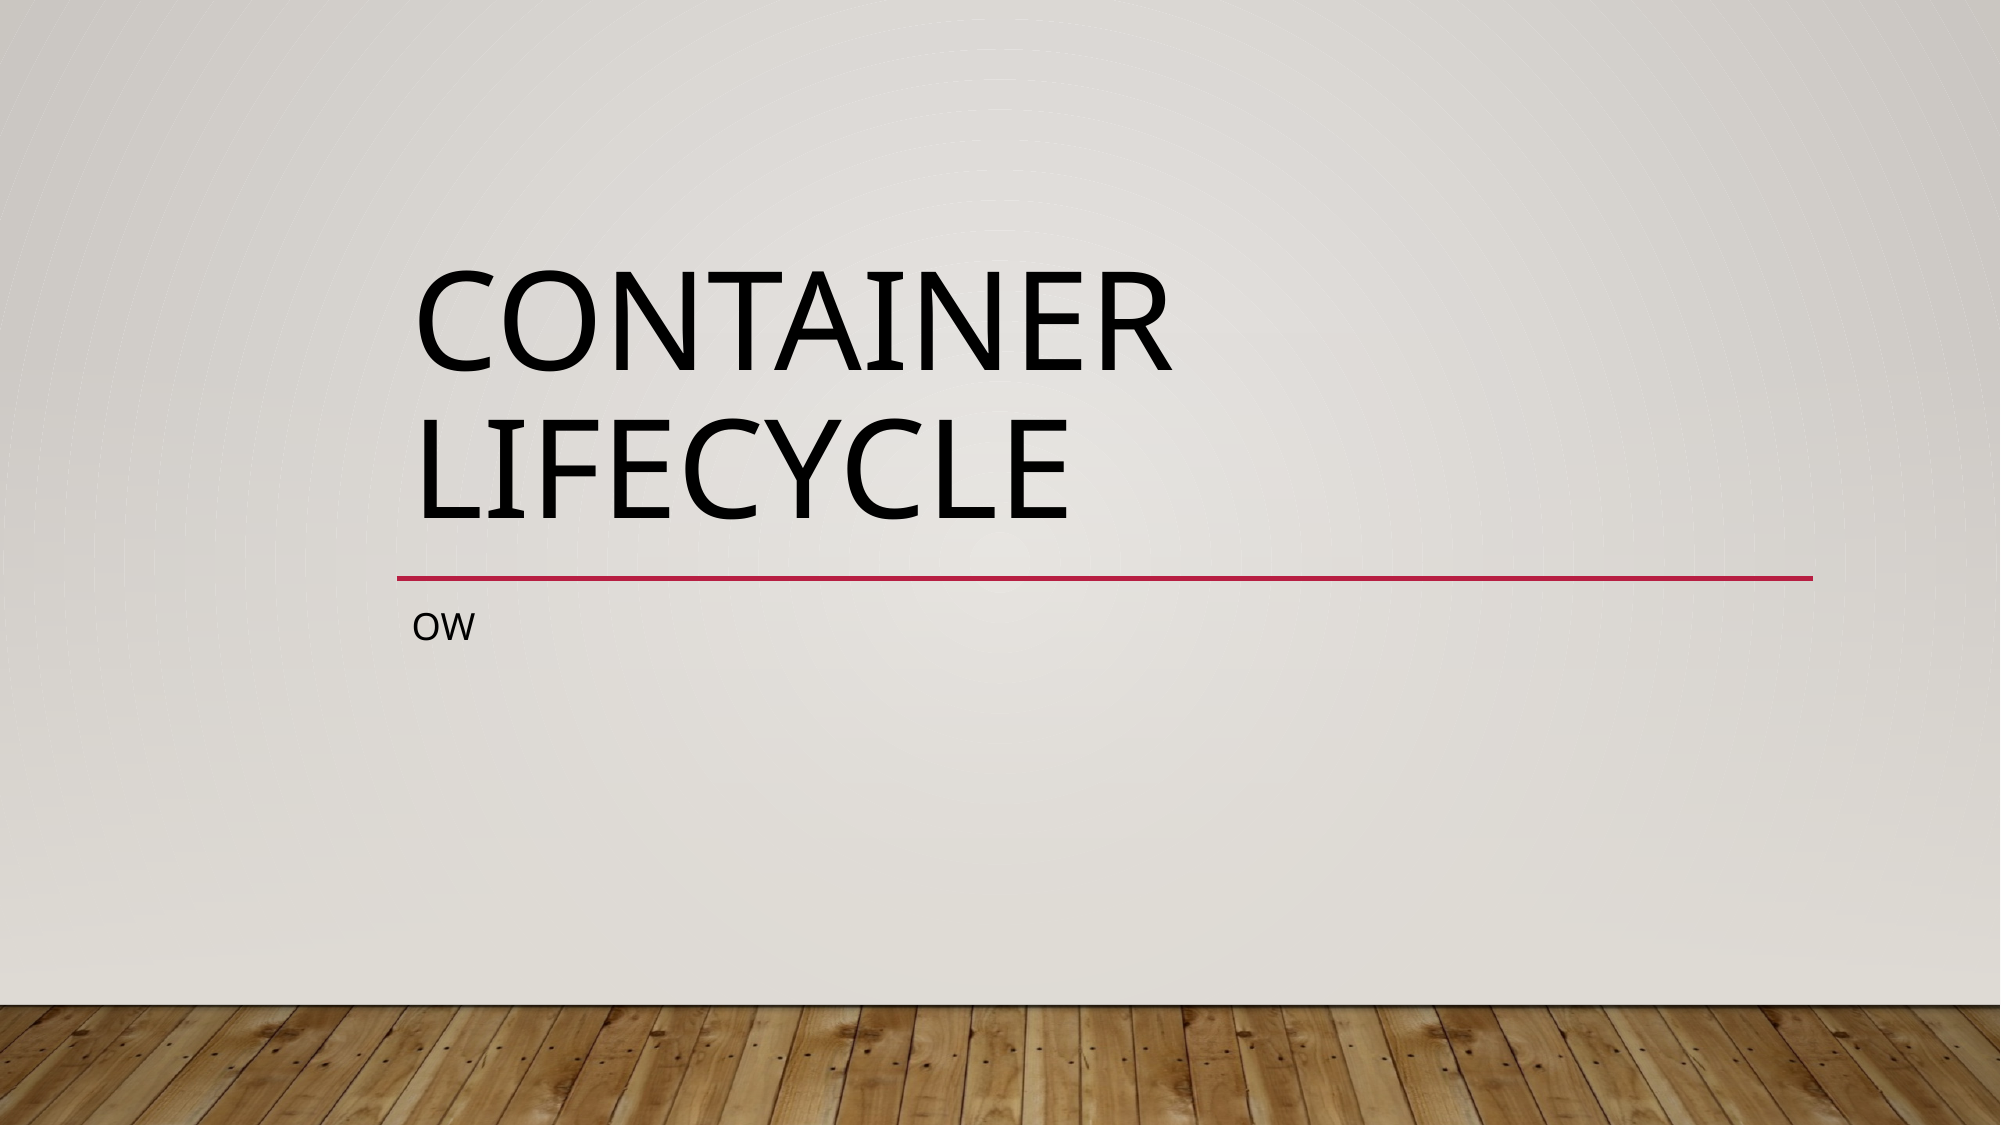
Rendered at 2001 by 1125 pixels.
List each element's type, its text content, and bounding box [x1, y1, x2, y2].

picture [0, 1005, 2000, 1125]
subtitle ow [396, 579, 1814, 740]
title Container lifecycle [396, 131, 1814, 549]
